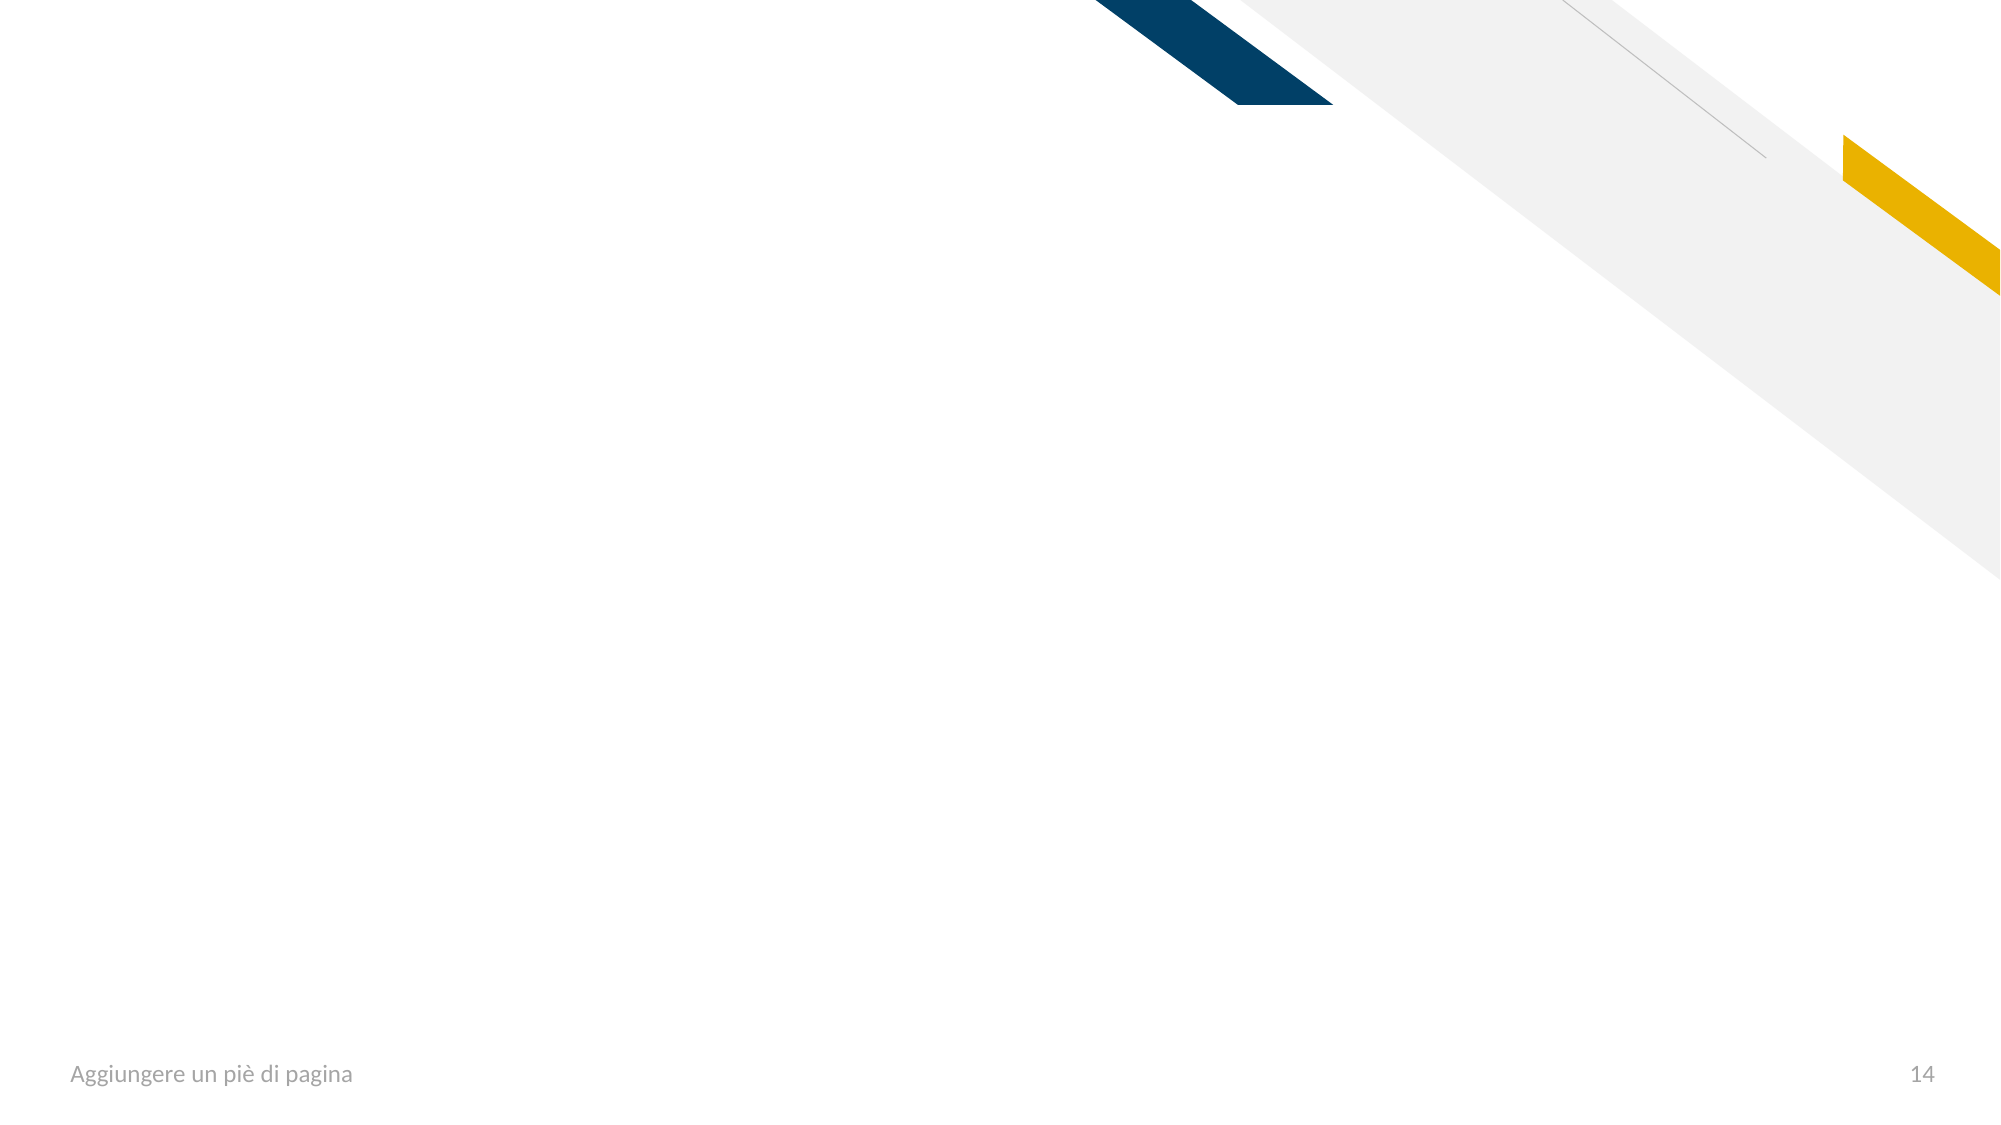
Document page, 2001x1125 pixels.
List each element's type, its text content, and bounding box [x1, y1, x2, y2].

footer Aggiungere un piè di pagina [55, 1042, 731, 1103]
slide_number 14 [1828, 1042, 1950, 1103]
